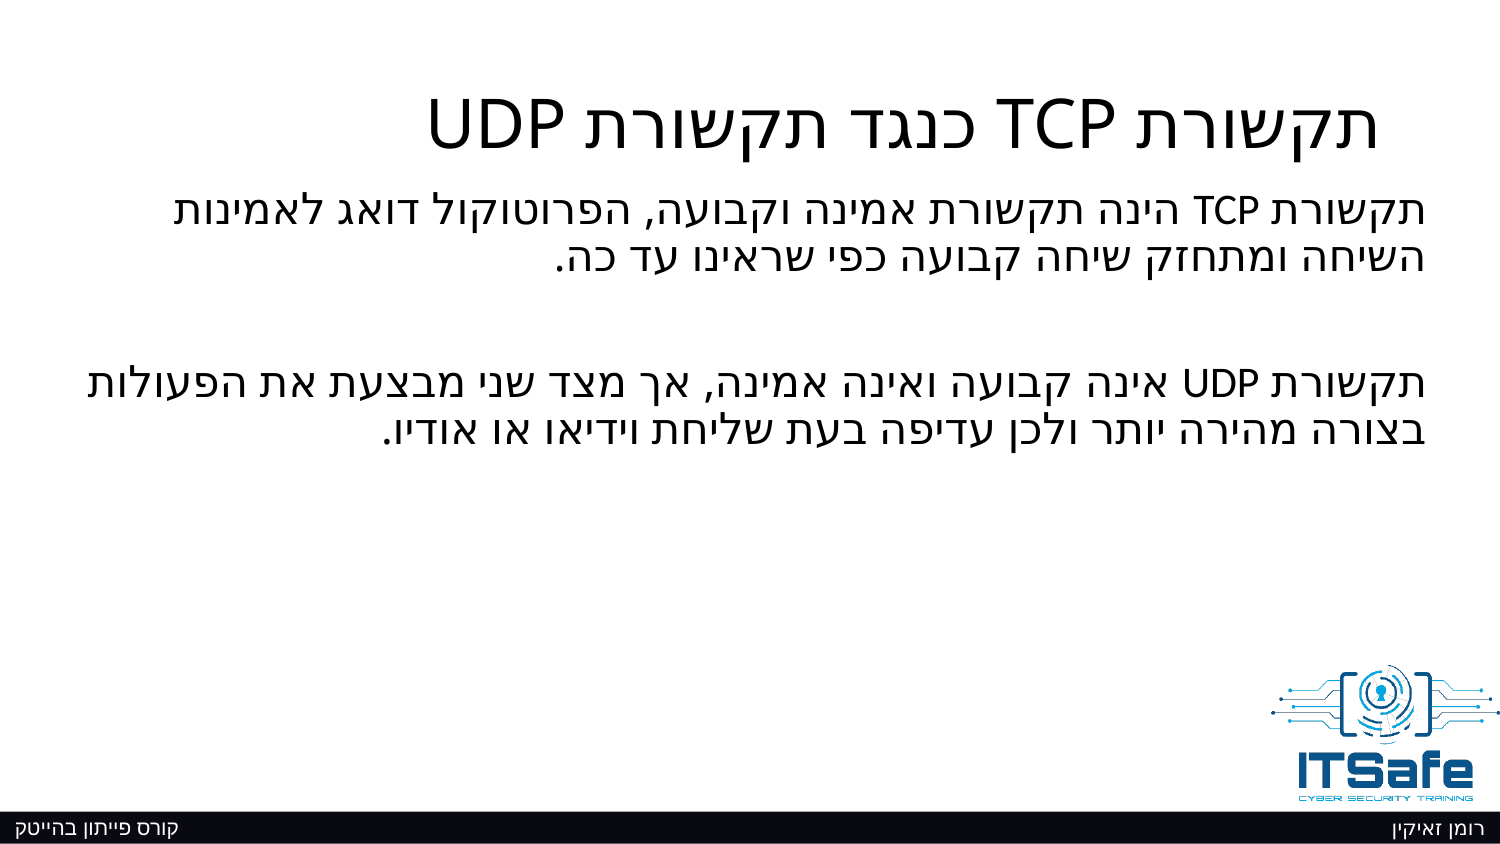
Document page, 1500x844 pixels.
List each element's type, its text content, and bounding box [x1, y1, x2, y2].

title תקשורת TCP כנגד תקשורת UDP [103, 44, 1397, 179]
list תקשורת TCP הינה תקשורת אמינה וקבועה, הפרוטוקול דואג לאמינות השיחה ומתחזק שיחה קבועה כפי שראינו עד כה. תקשורת UDP אינה קבועה ואינה אמינה, אך מצד שני מבצעת את הפעולות בצורה מהירה יותר ולכן עדיפה בעת שליחת וידיאו או אודיו. [57, 179, 1443, 807]
picture [1443, 665, 1500, 801]
